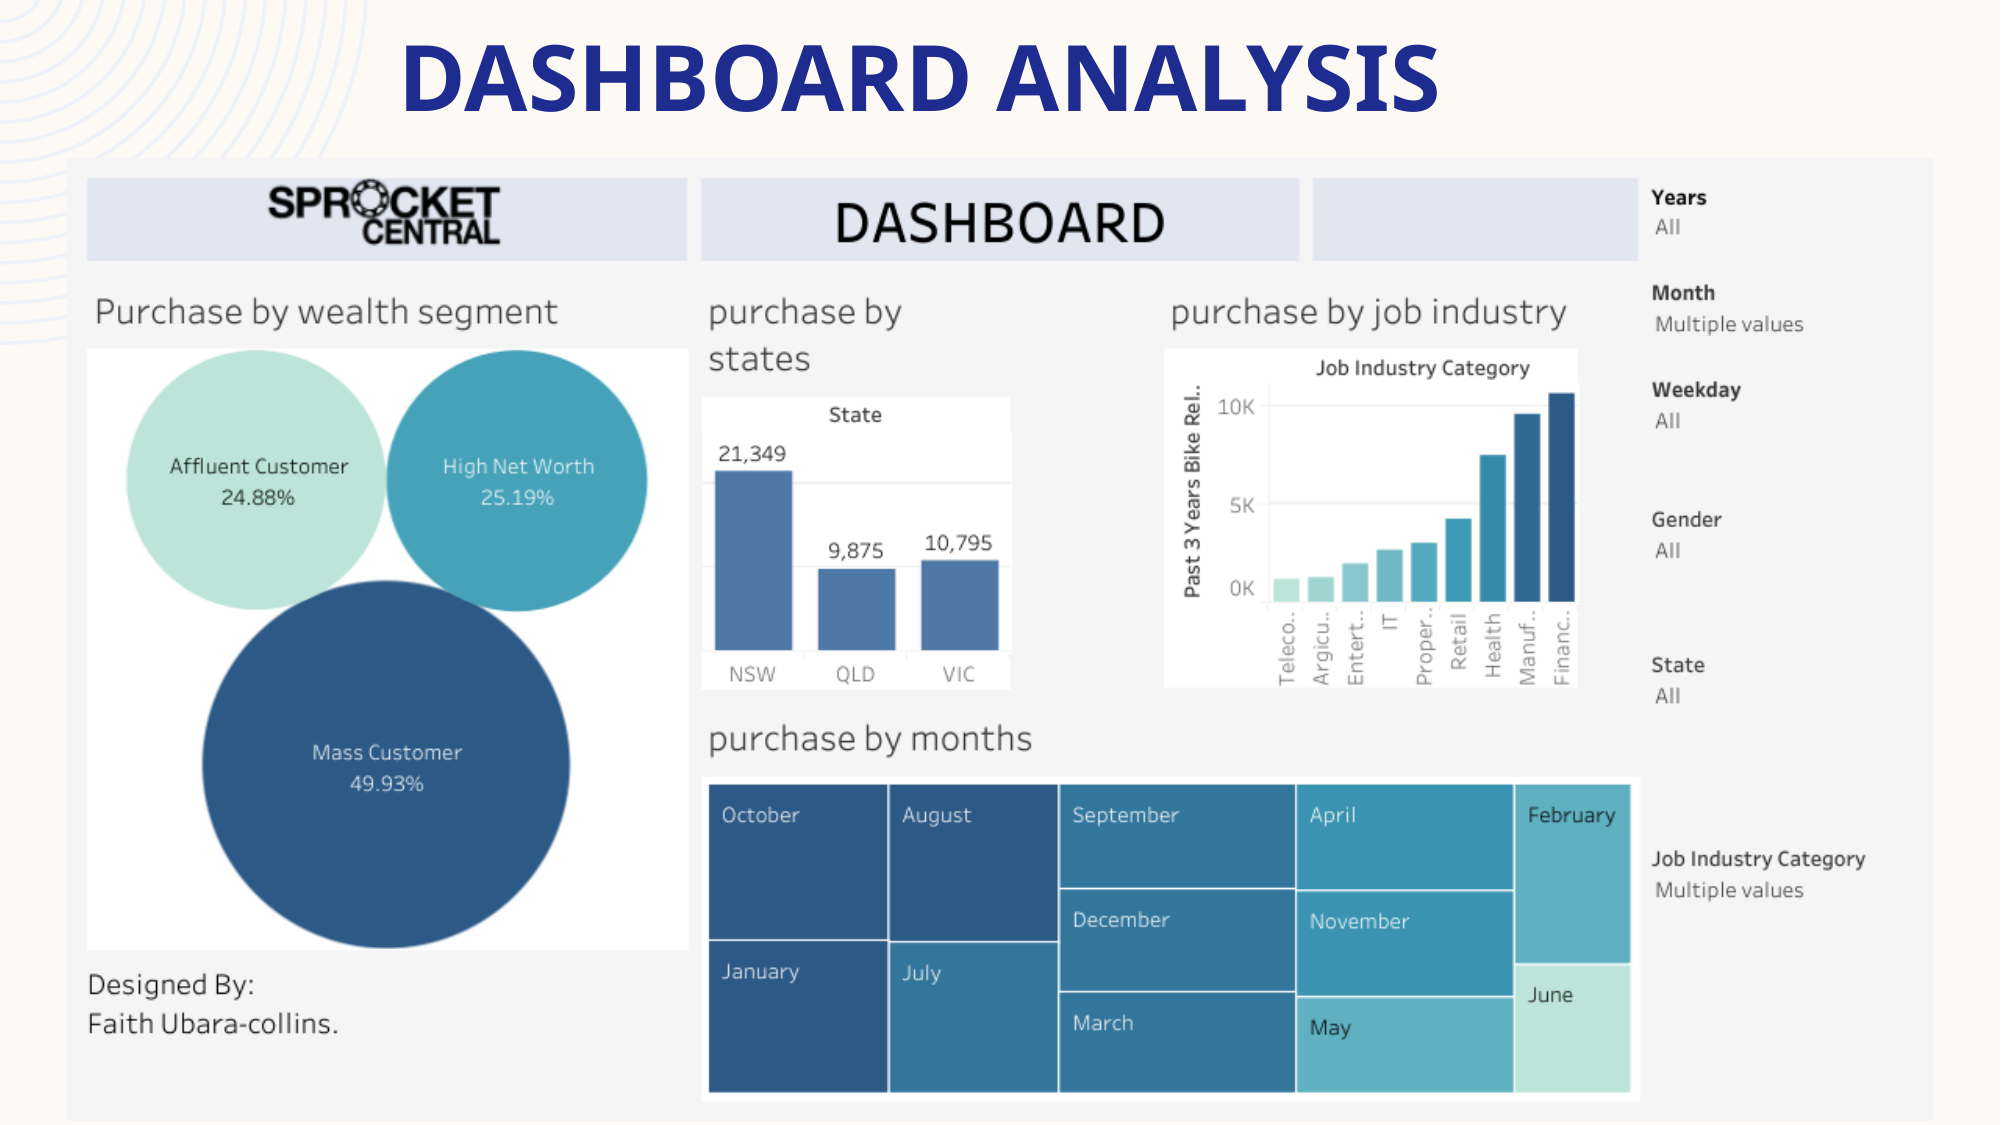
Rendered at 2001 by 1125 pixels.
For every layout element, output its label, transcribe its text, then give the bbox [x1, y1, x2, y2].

picture [66, 158, 1933, 1121]
title Dashboard analysis [45, 11, 1796, 138]
